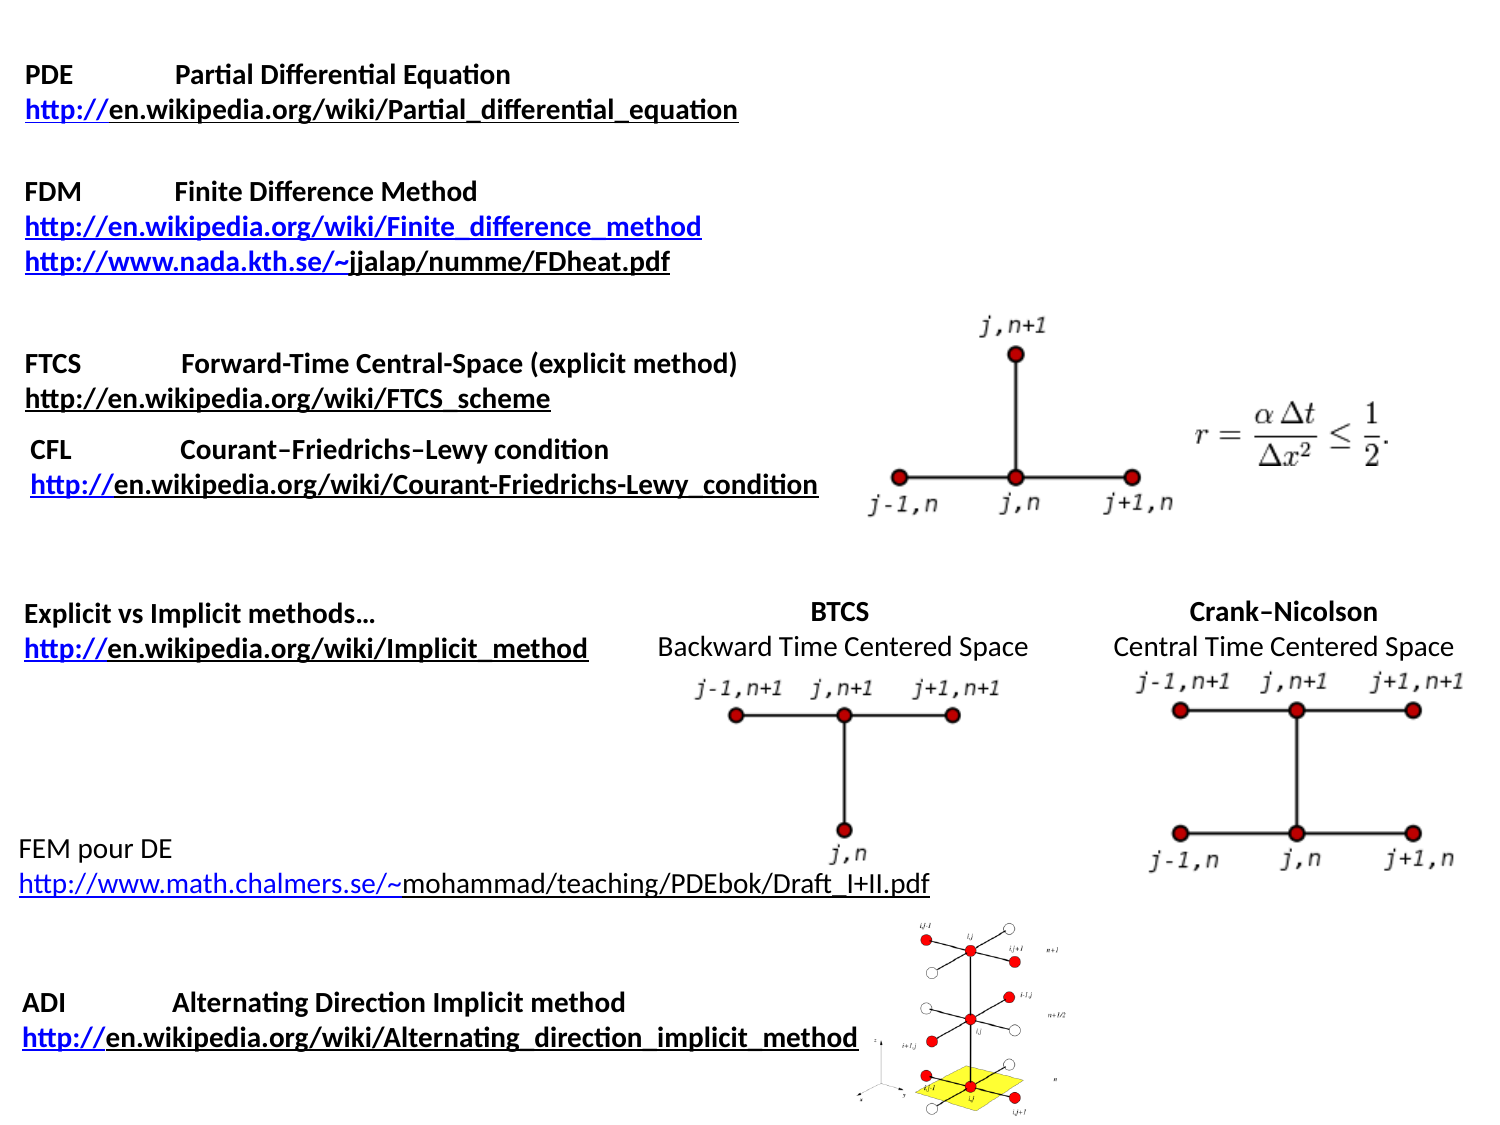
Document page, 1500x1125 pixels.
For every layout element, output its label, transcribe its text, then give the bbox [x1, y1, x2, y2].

text_box Crank–Nicolson Central Time Centered Space [1092, 585, 1476, 671]
text_box BTCS Backward Time Centered Space [639, 585, 1047, 671]
picture [851, 308, 1389, 519]
text_box FTCS Forward-Time Central-Space (explicit method) http://en.wikipedia.org/wiki/FTCS_scheme [10, 336, 754, 422]
text_box Explicit vs Implicit methods… http://en.wikipedia.org/wiki/Implicit_method [9, 586, 611, 672]
text_box FDM Finite Difference Method http://en.wikipedia.org/wiki/Finite_difference_method http://www.nada.kth.se/~jjalap/numme/FDheat.pdf [9, 164, 718, 285]
text_box ADI Alternating Direction Implicit method http://en.wikipedia.org/wiki/Alternating_direction_implicit_method [7, 975, 851, 1061]
text_box PDE Partial Differential Equation http://en.wikipedia.org/wiki/Partial_differential_equation [10, 48, 760, 133]
picture [1132, 664, 1477, 874]
picture [691, 672, 1012, 868]
text_box FEM pour DE http://www.math.chalmers.se/~mohammad/teaching/PDEbok/Draft_I+II.pdf [3, 822, 952, 907]
text_box CFL Courant–Friedrichs–Lewy condition http://en.wikipedia.org/wiki/Courant-Friedrichs-Lewy_condition [15, 422, 841, 508]
picture [856, 920, 1073, 1118]
